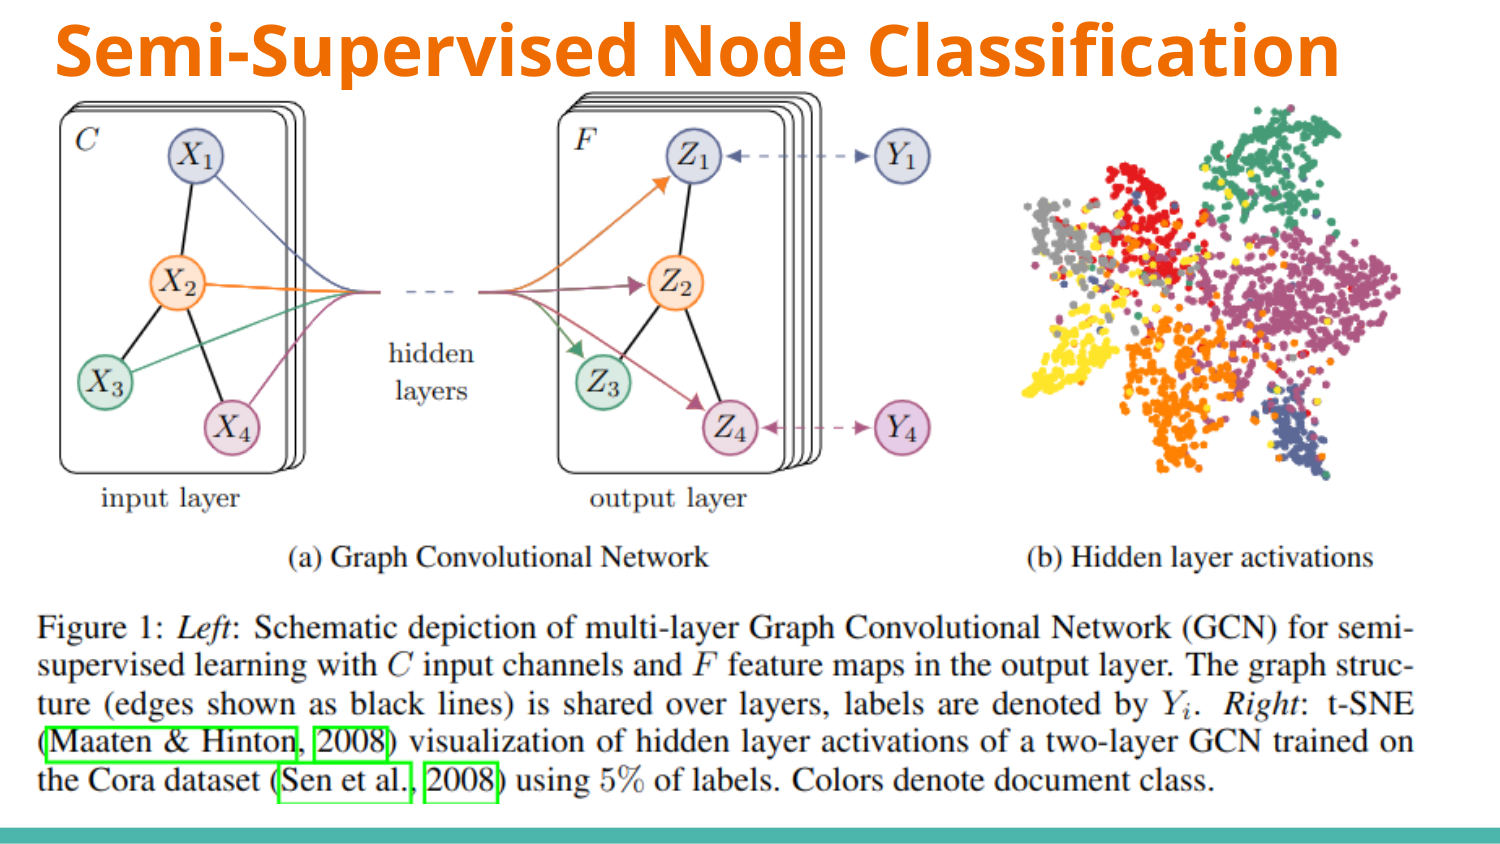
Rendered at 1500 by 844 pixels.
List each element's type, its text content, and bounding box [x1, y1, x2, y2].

picture [31, 89, 1438, 805]
title Semi-Supervised Node Classification [39, 0, 1438, 89]
